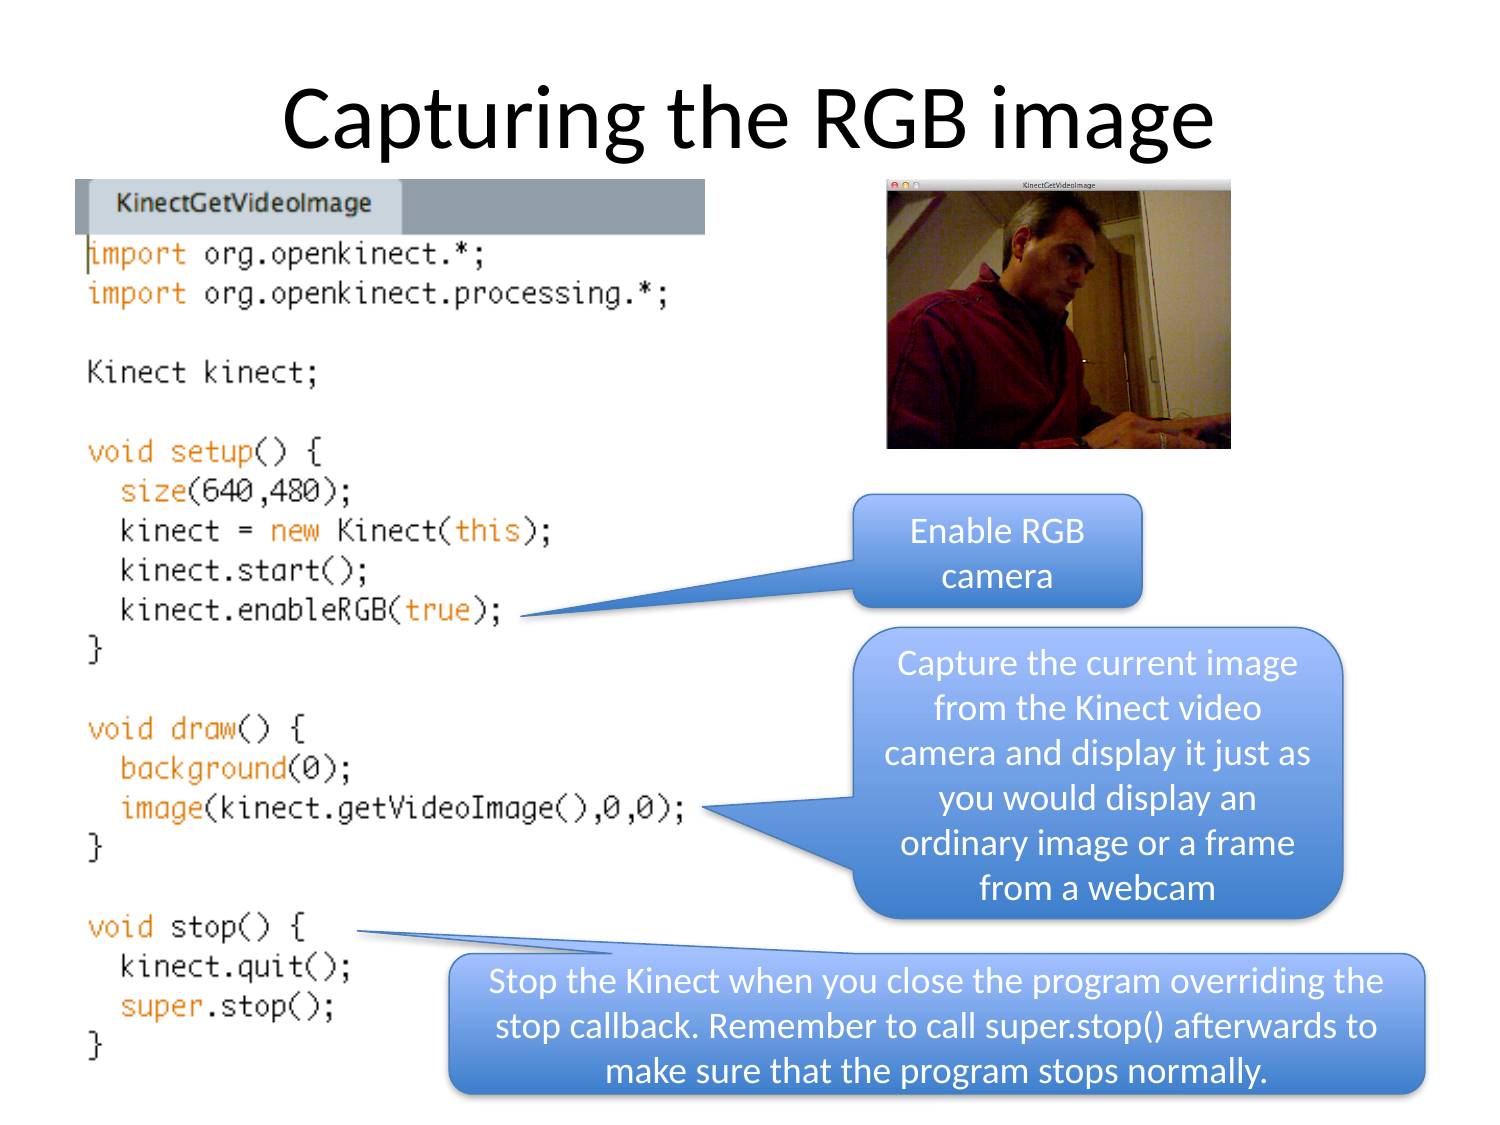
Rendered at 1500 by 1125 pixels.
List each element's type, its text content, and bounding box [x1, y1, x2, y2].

picture [886, 179, 1231, 449]
text_box Stop the Kinect when you close the program overriding the stop callback. Remember to call super.stop() afterwards to make sure that the program stops normally. [709, 946, 1426, 1095]
picture [74, 179, 705, 1095]
text_box Enable RGB camera [709, 493, 1143, 609]
text_box Capture the current image from the Kinect video camera and display it just as you would display an ordinary image or a frame from a webcam [709, 626, 1344, 920]
title Capturing the RGB image [75, 45, 1425, 180]
